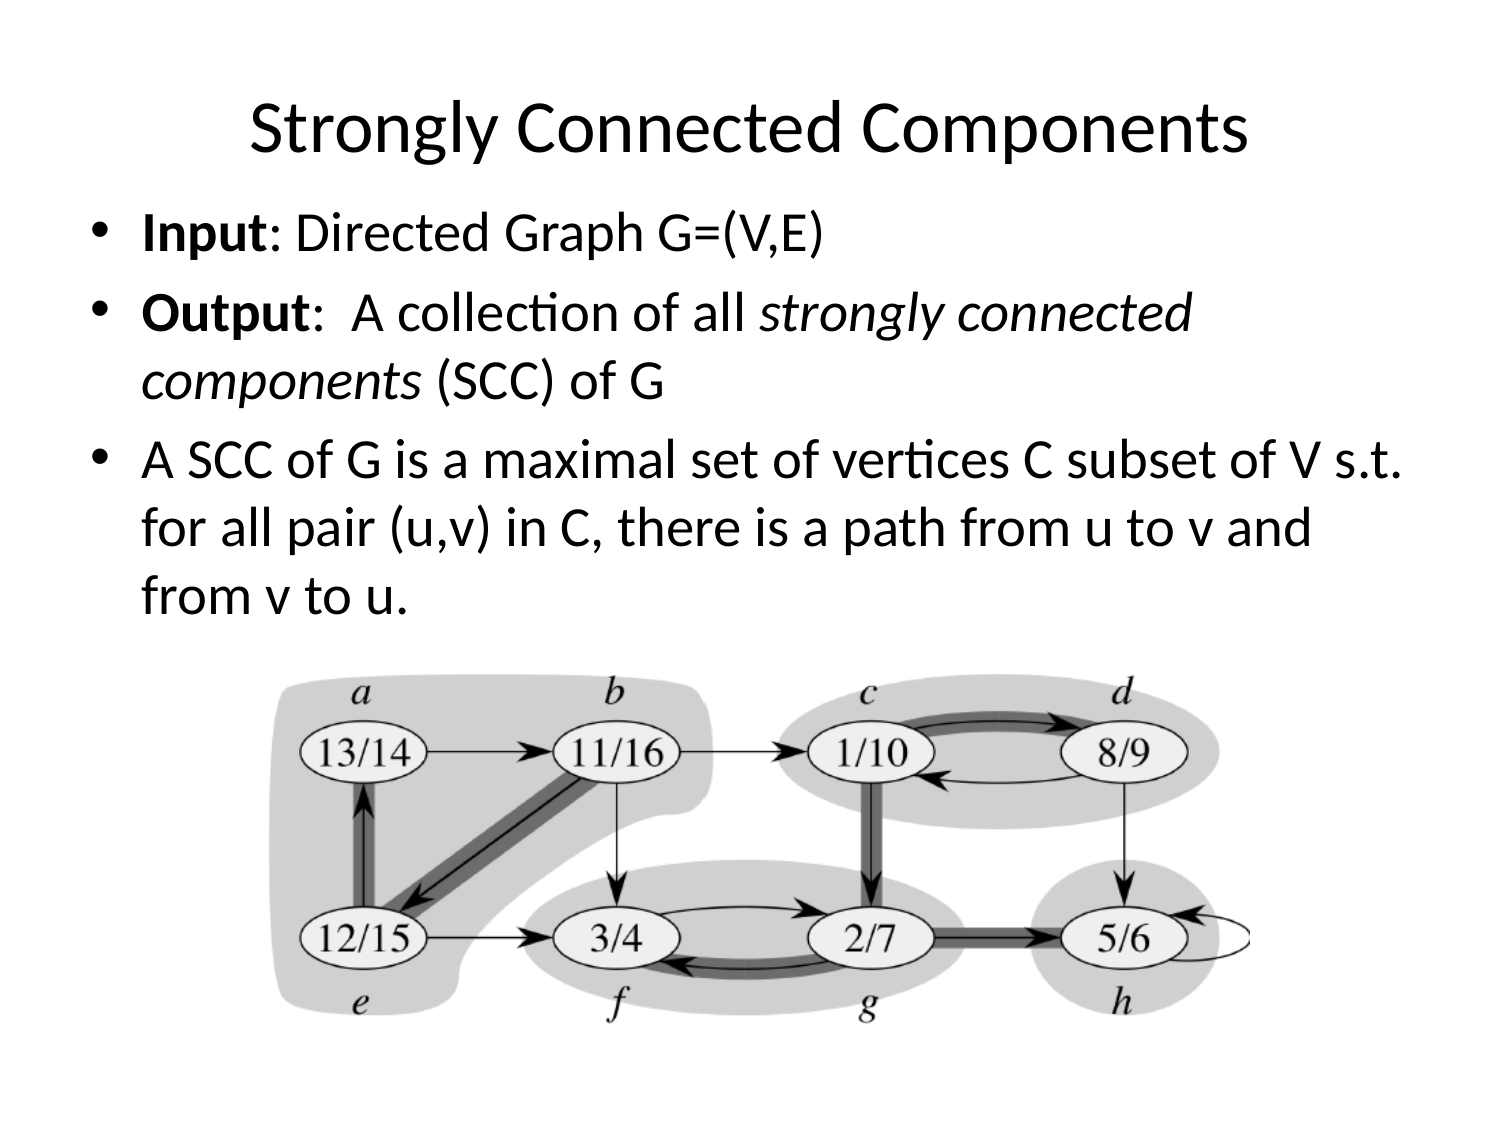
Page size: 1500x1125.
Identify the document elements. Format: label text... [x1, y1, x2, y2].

list Input: Directed Graph G=(V,E) Output: A collection of all strongly connected components (SCC) of G A SCC of G is a maximal set of vertices C subset of V s.t. for all pair (u,v) in C, there is a path from u to v and from v to u. [75, 187, 1425, 638]
title Strongly Connected Components [75, 45, 1425, 187]
picture [249, 674, 1250, 1038]
